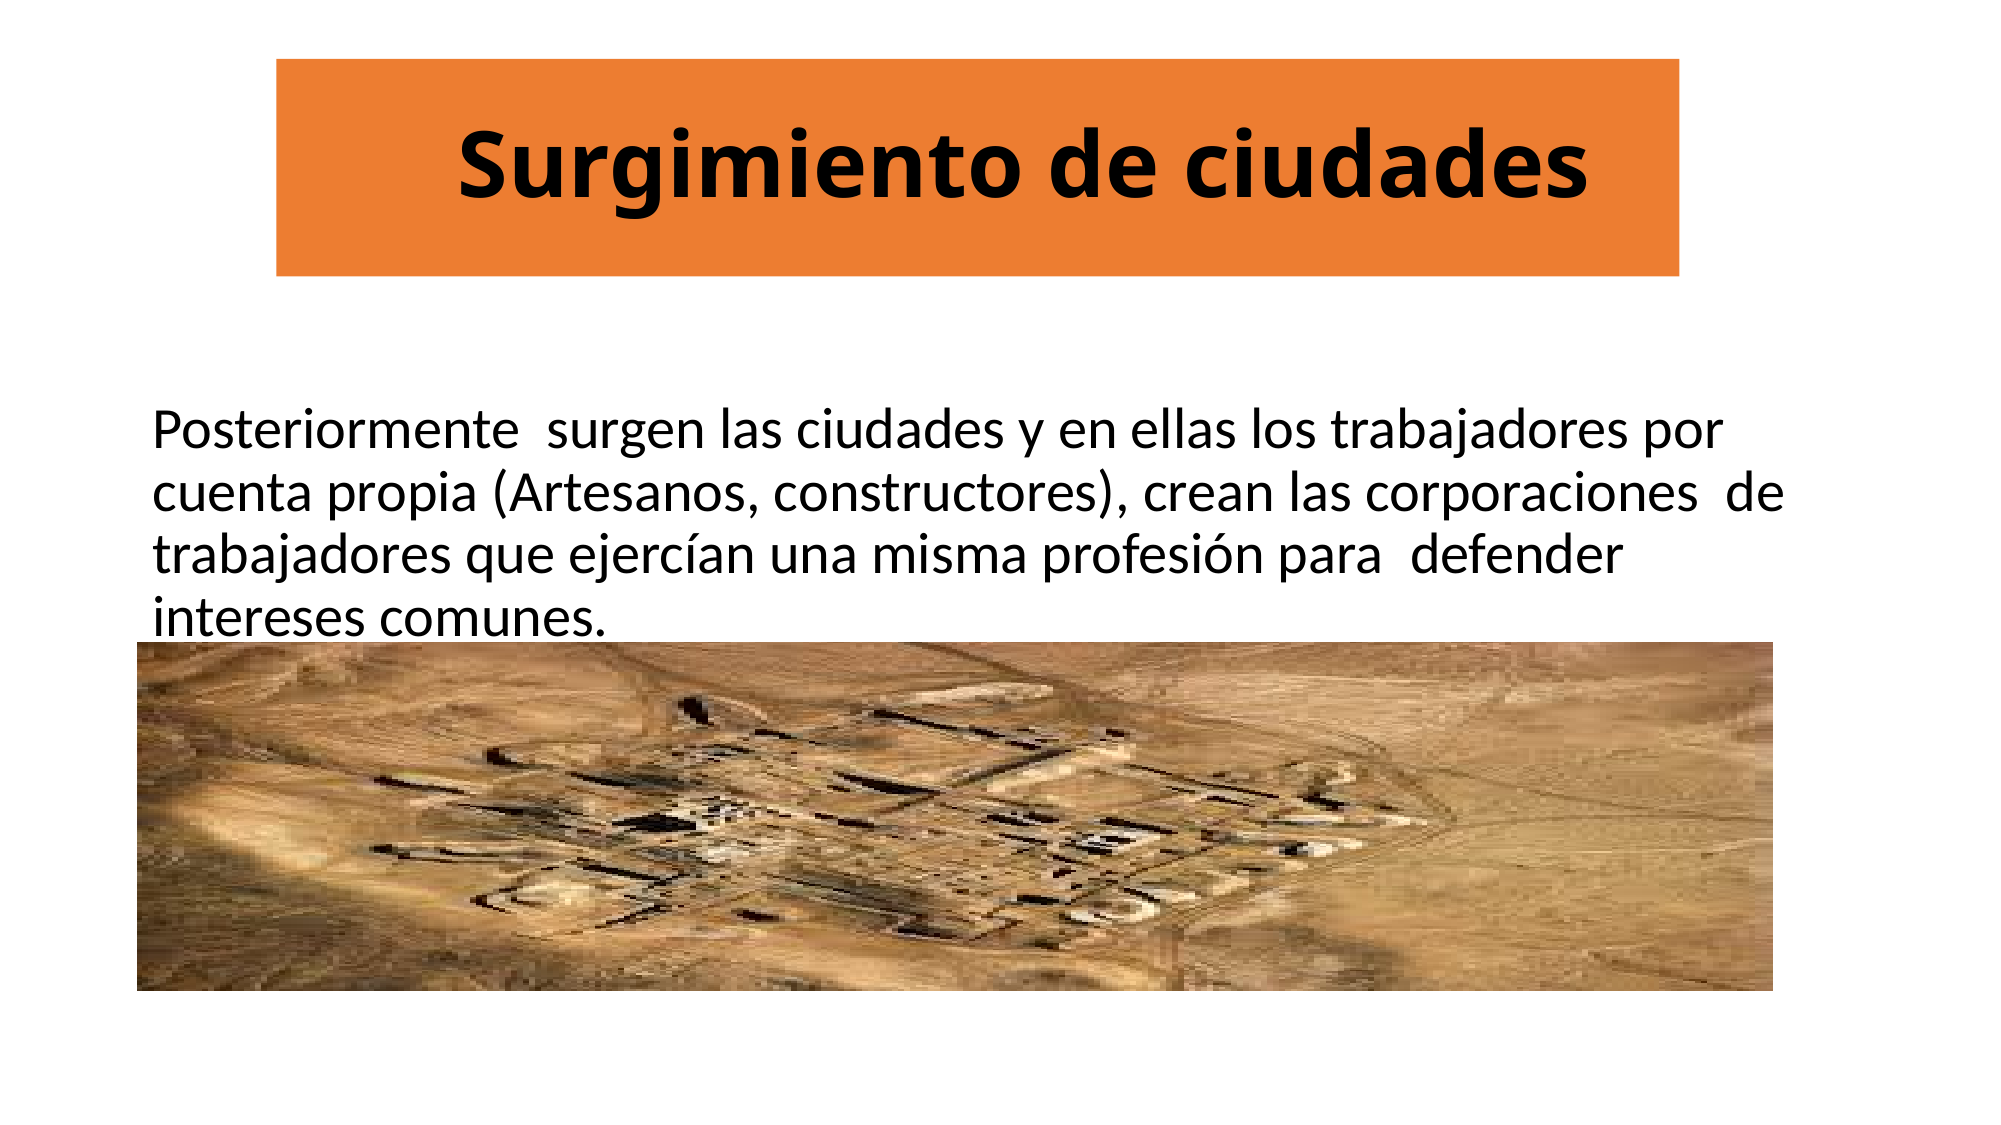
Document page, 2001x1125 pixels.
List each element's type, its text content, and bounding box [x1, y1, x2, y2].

list Posteriormente surgen las ciudades y en ellas los trabajadores por cuenta propia (Artesanos, constructores), crean las corporaciones de trabajadores que ejercían una misma profesión para defender intereses comunes. [137, 299, 1863, 1014]
title Surgimiento de ciudades [276, 58, 1680, 277]
picture [137, 642, 1773, 991]
